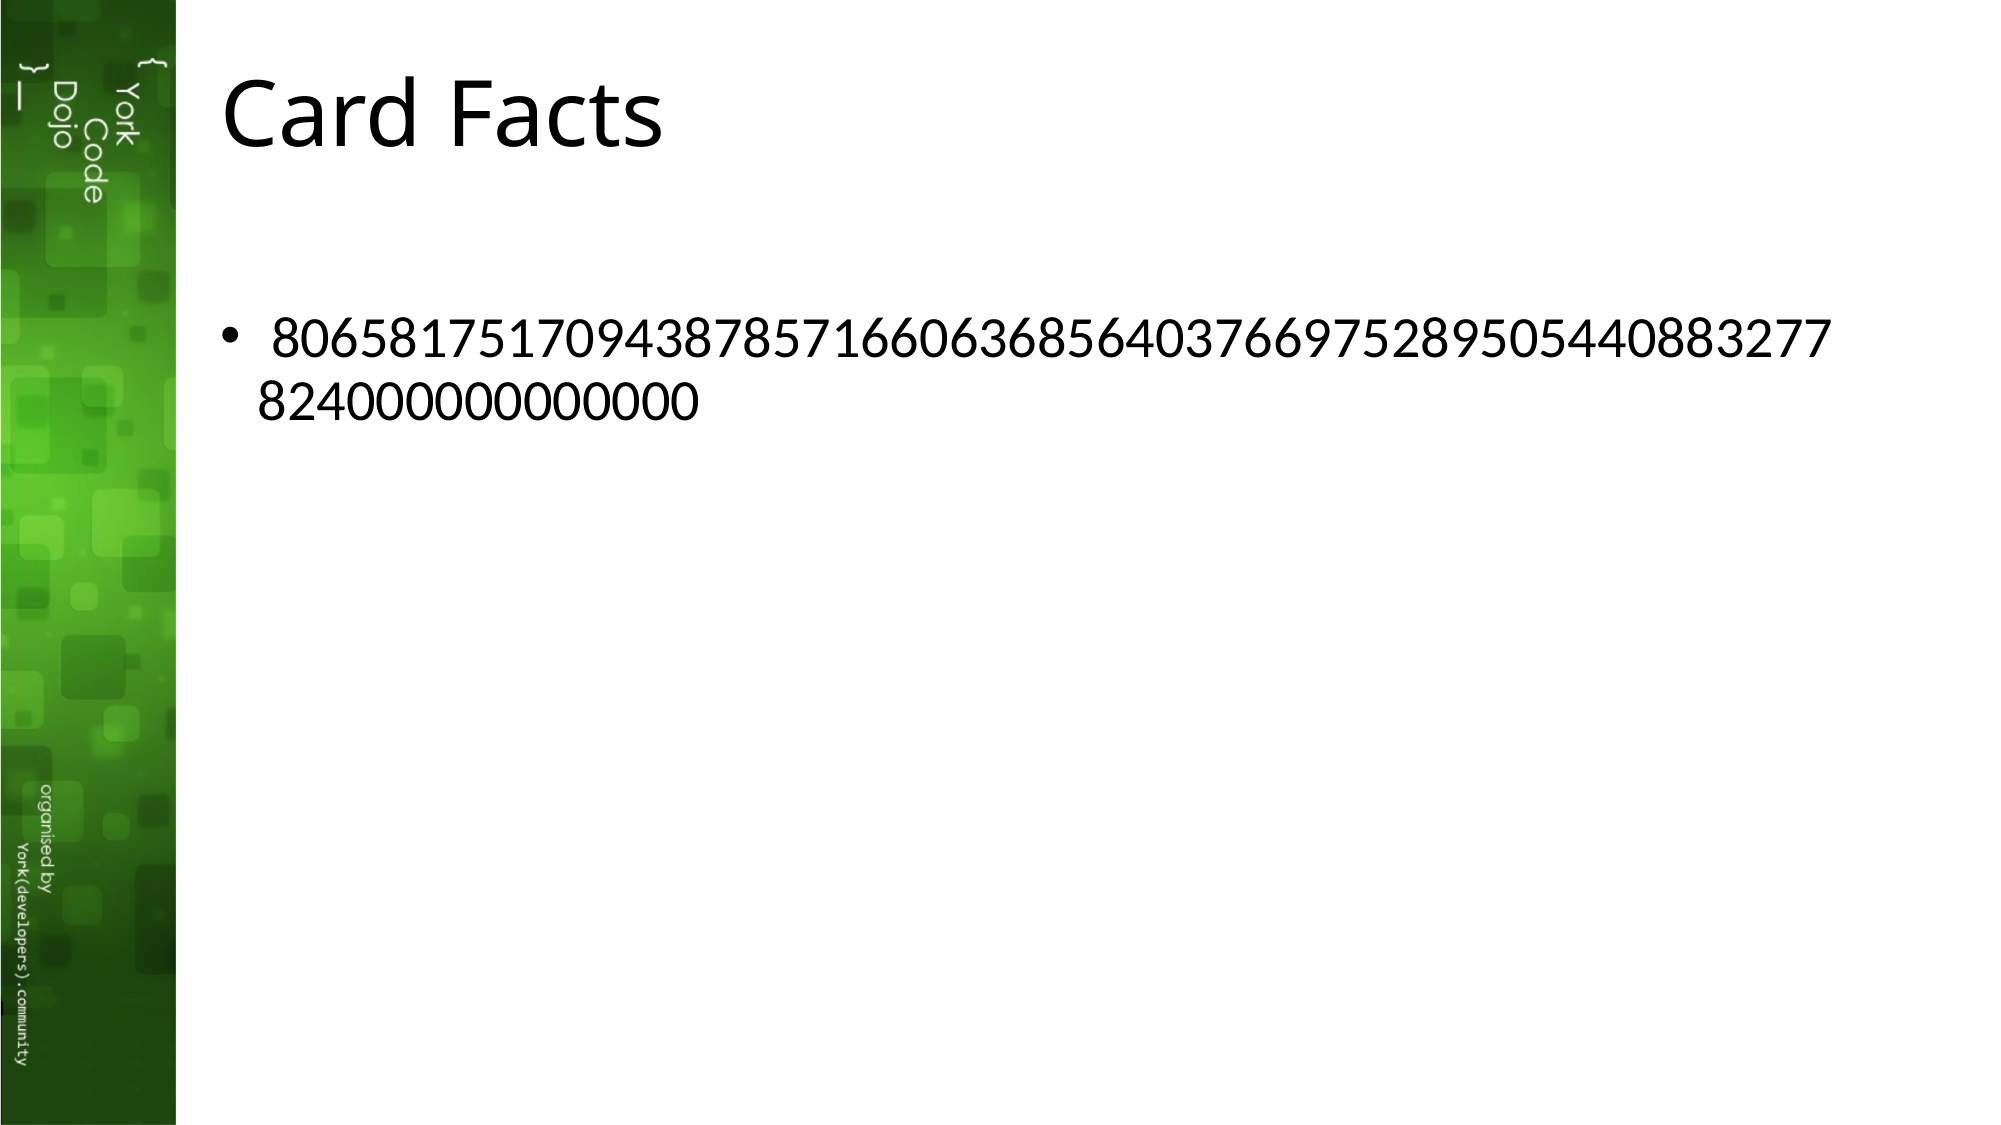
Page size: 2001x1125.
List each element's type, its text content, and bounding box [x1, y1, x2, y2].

list 80658175170943878571660636856403766975289505440883277824000000000000 [205, 299, 1863, 1014]
title Card Facts [205, 59, 1863, 278]
picture [1, 1, 175, 1124]
